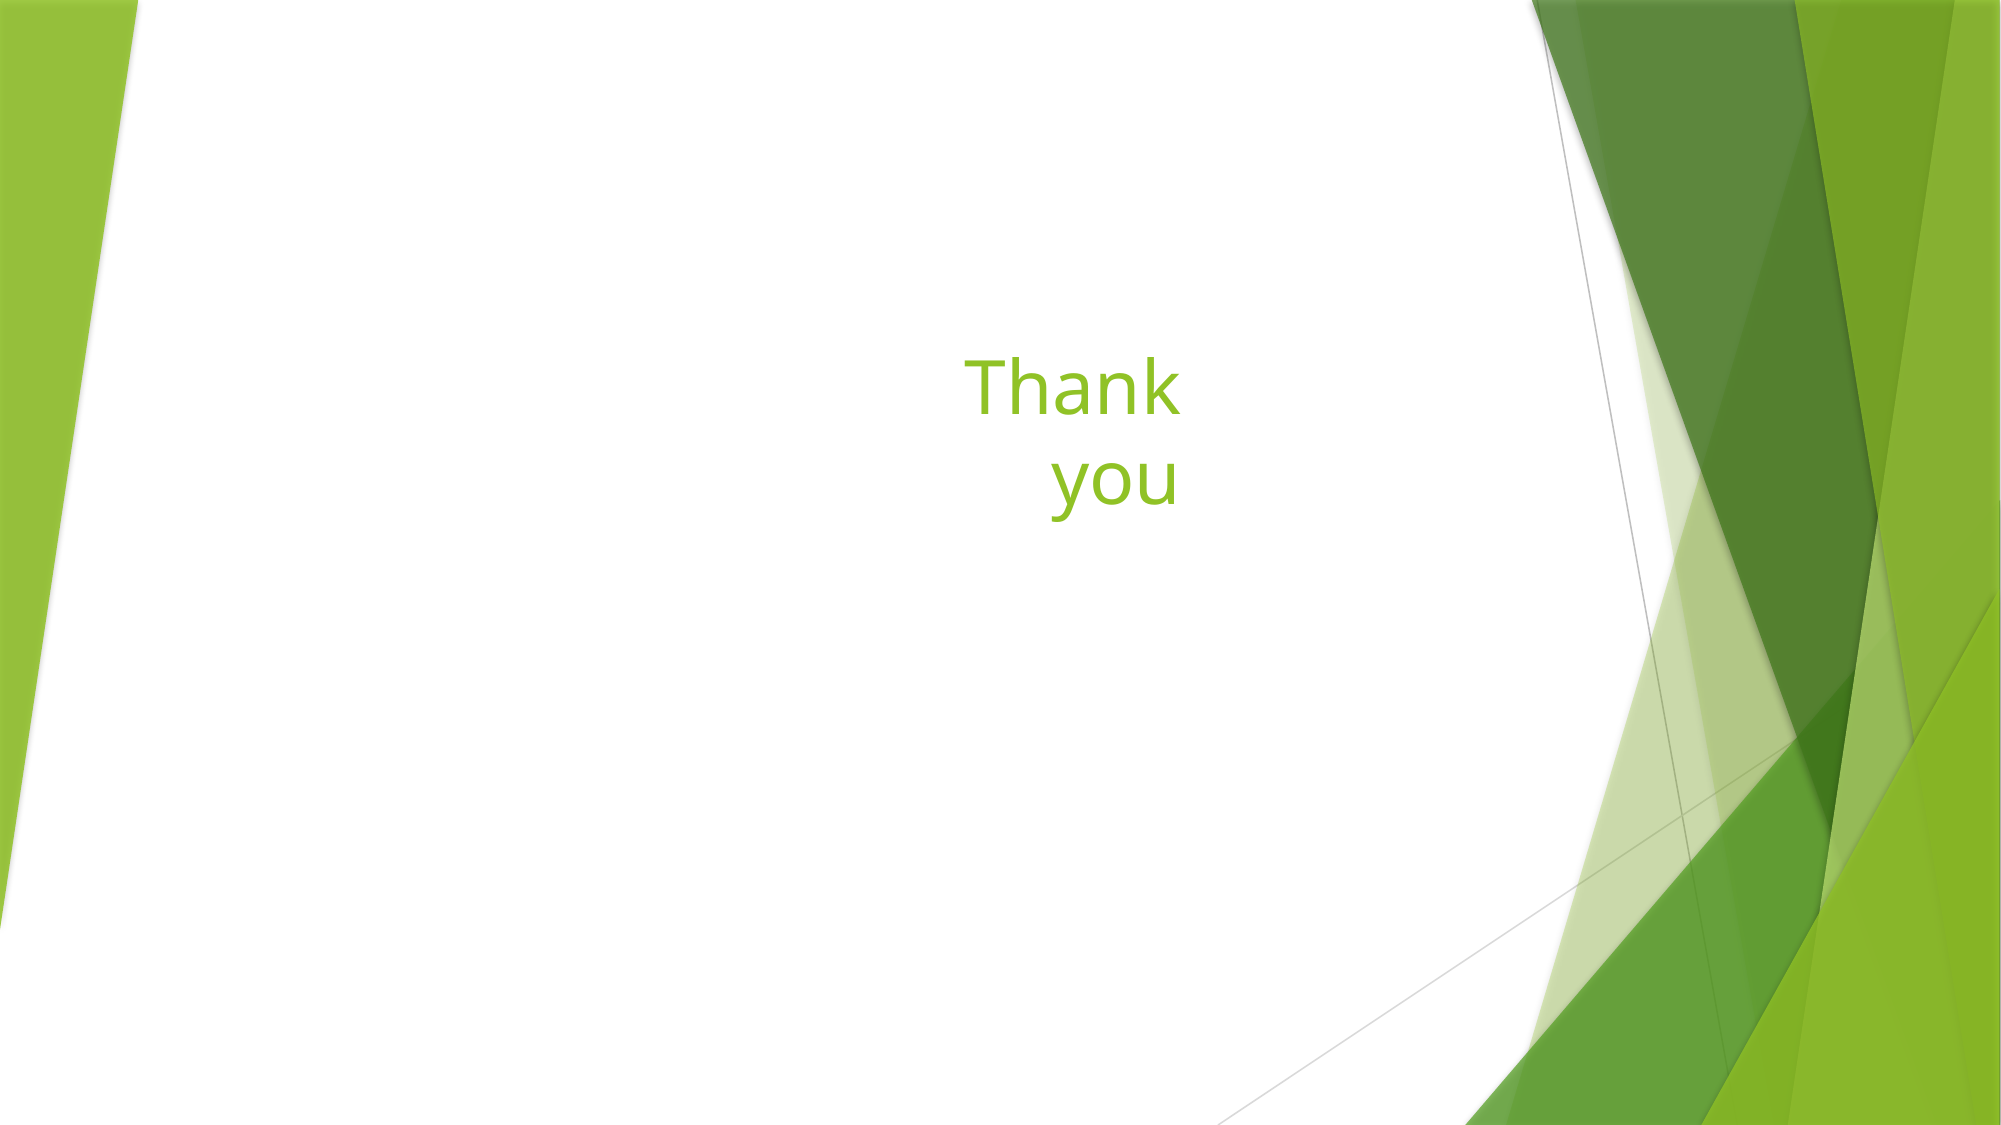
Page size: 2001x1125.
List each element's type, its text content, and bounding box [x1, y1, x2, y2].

title Thank you [803, 432, 1196, 528]
